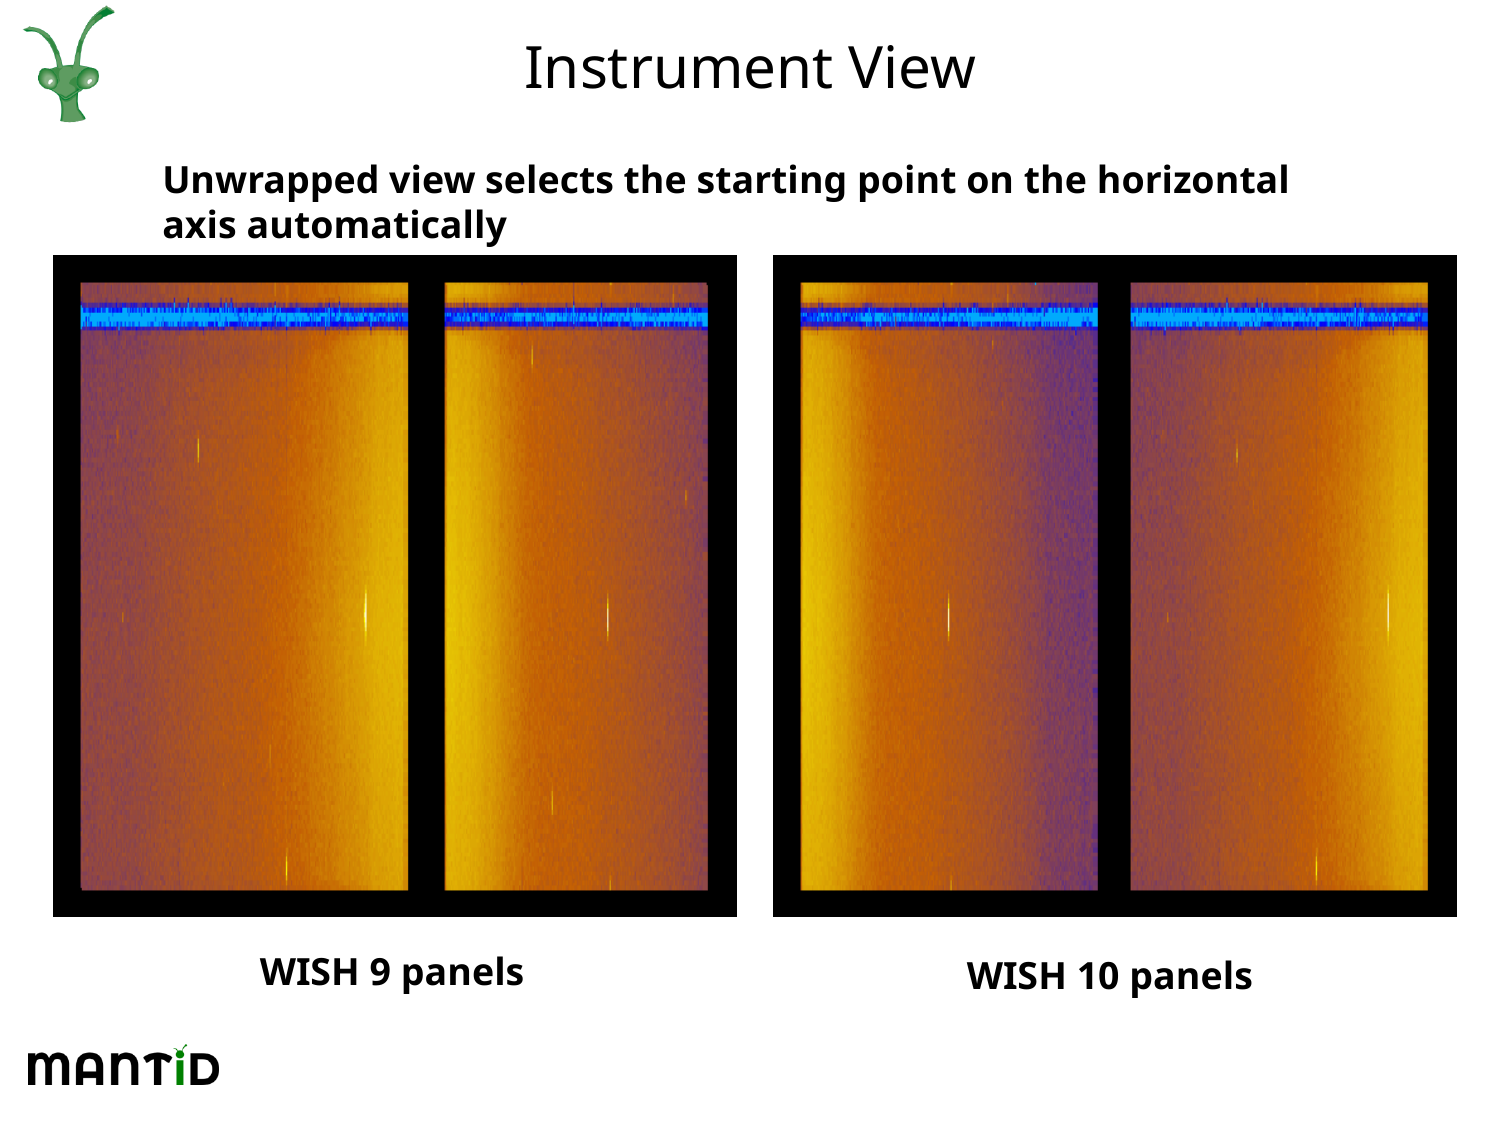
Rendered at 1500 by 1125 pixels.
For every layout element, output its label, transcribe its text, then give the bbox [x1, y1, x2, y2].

picture [28, 1044, 219, 1085]
picture [0, 0, 75, 127]
text_box WISH 9 panels [245, 940, 540, 1001]
text_box Unwrapped view selects the starting point on the horizontal axis automatically [147, 148, 1316, 254]
picture [773, 254, 1457, 918]
picture [52, 254, 737, 918]
text_box WISH 10 panels [952, 944, 1269, 1005]
title Instrument View [75, 0, 1425, 160]
